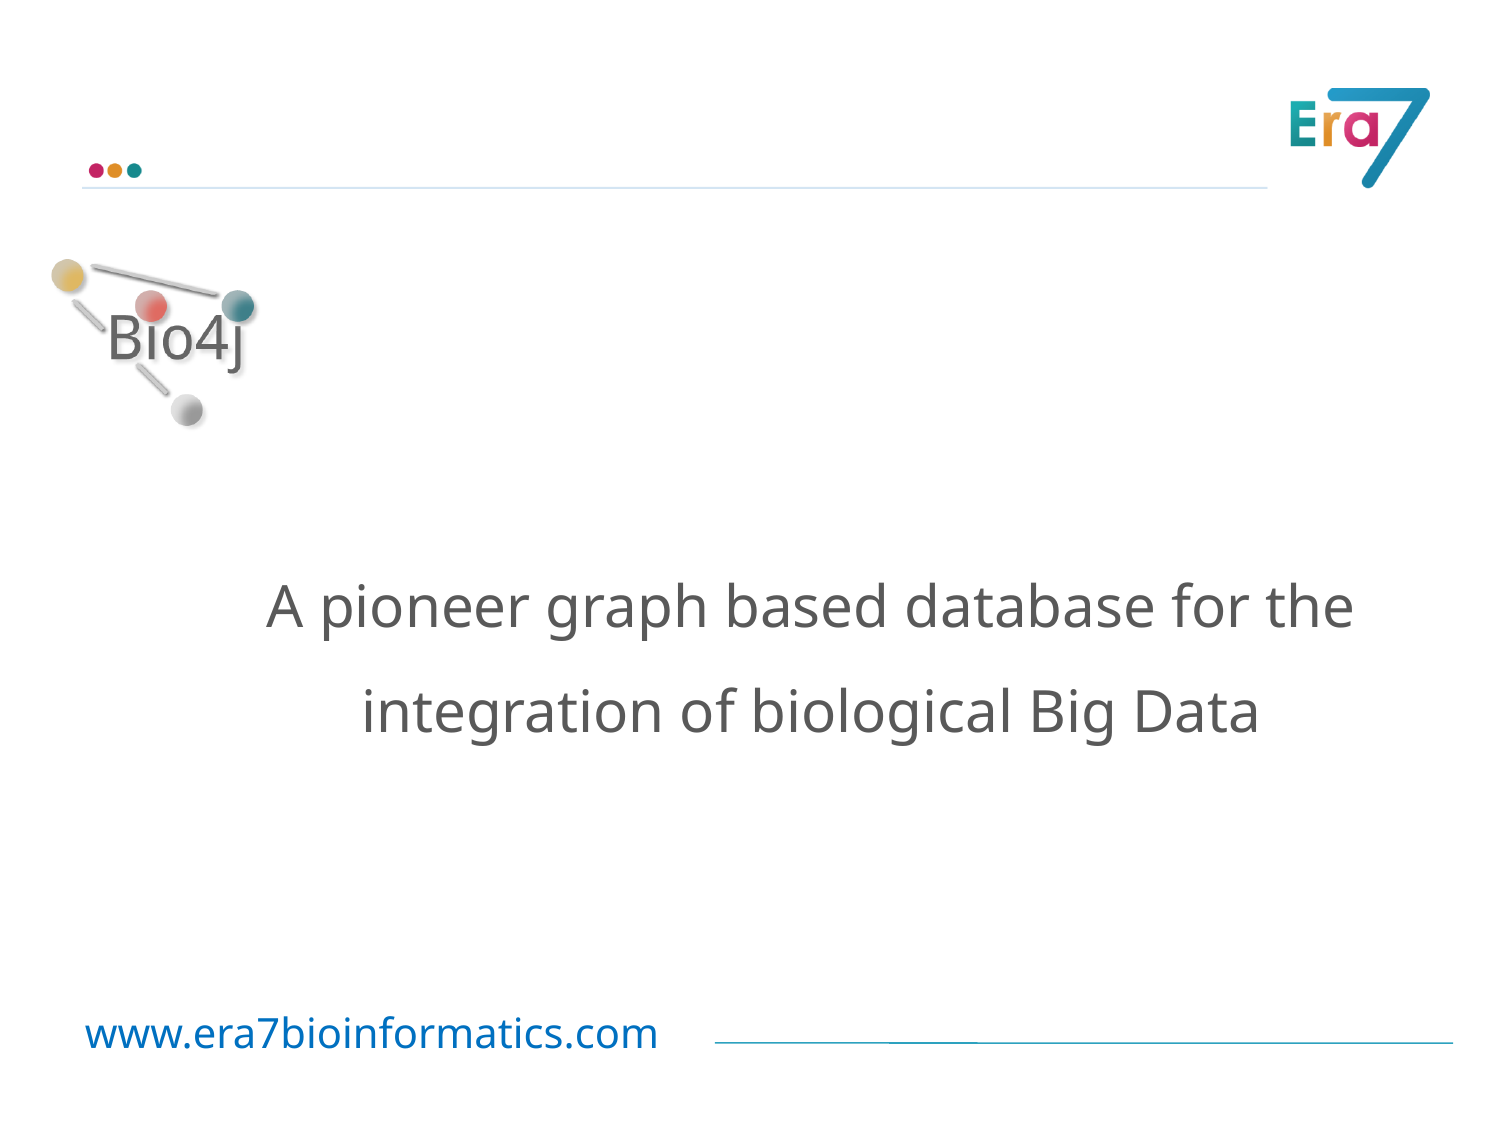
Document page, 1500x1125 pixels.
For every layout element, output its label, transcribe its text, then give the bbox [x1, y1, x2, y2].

picture [46, 234, 266, 446]
picture [81, 88, 1430, 189]
text_box A pioneer graph based database for the integration of biological Big Data [152, 527, 1471, 752]
footer www.era7bioinformatics.com [70, 925, 1430, 1065]
